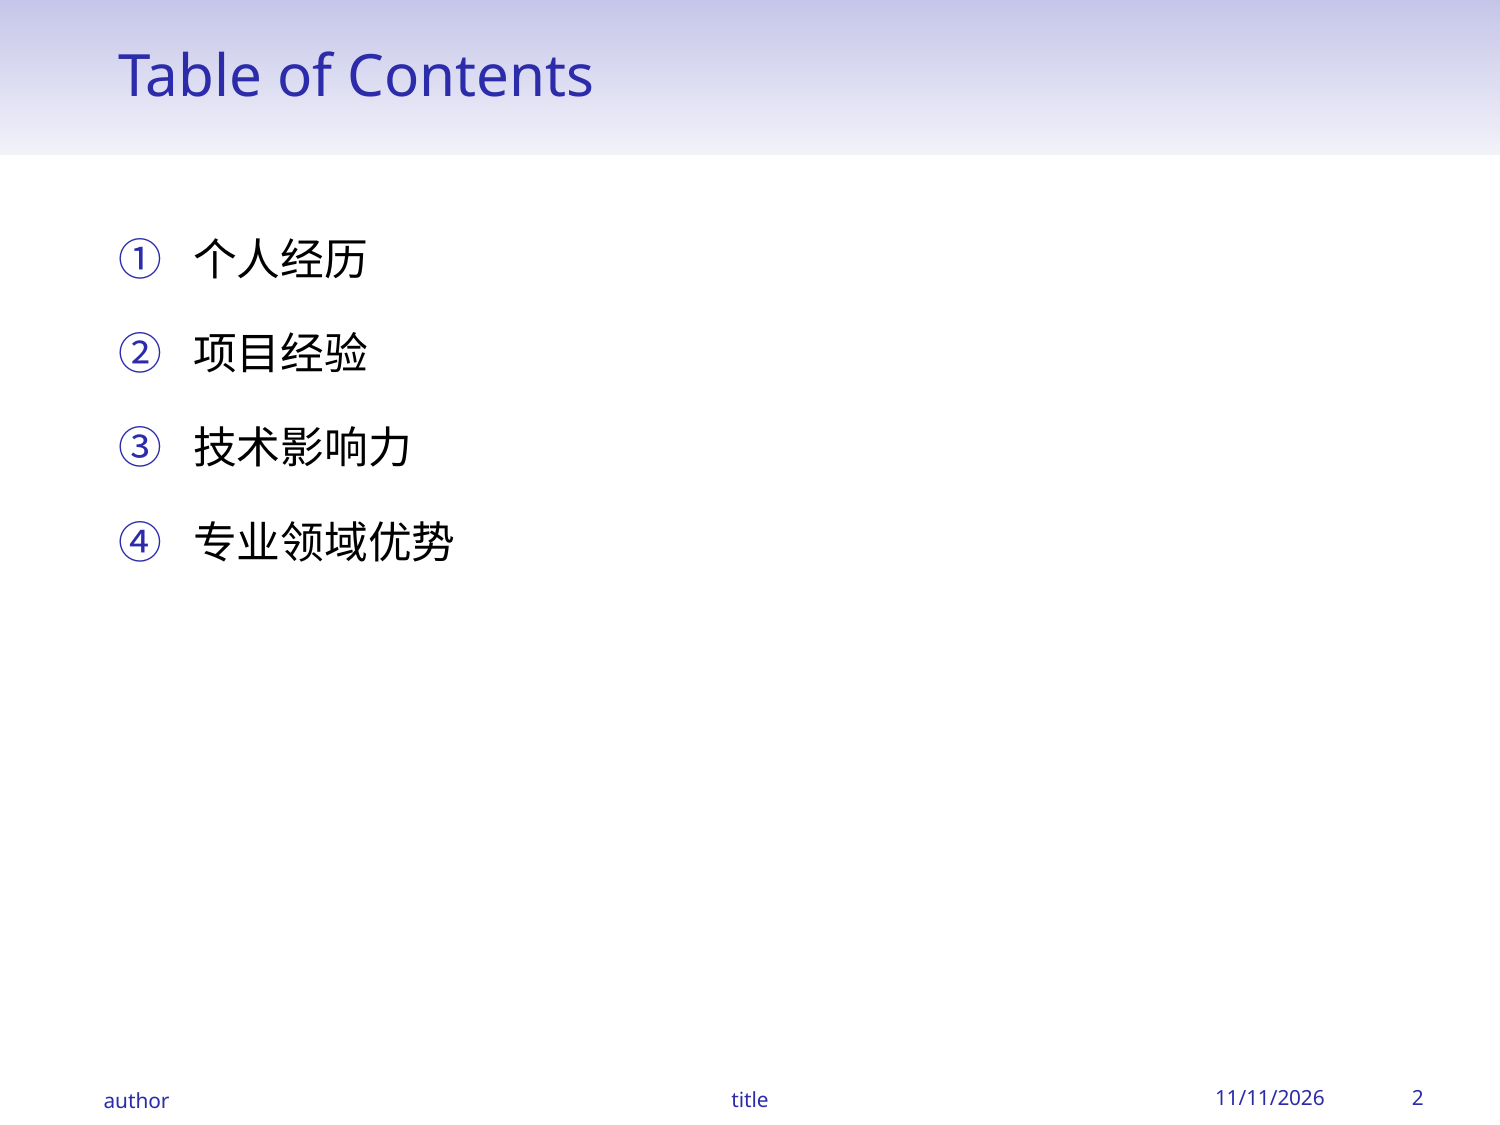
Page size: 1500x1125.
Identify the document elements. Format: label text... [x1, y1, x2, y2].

list 个人经历 项目经验 技术影响力 专业领域优势 [103, 197, 1397, 1014]
title Table of Contents [103, 7, 1397, 147]
